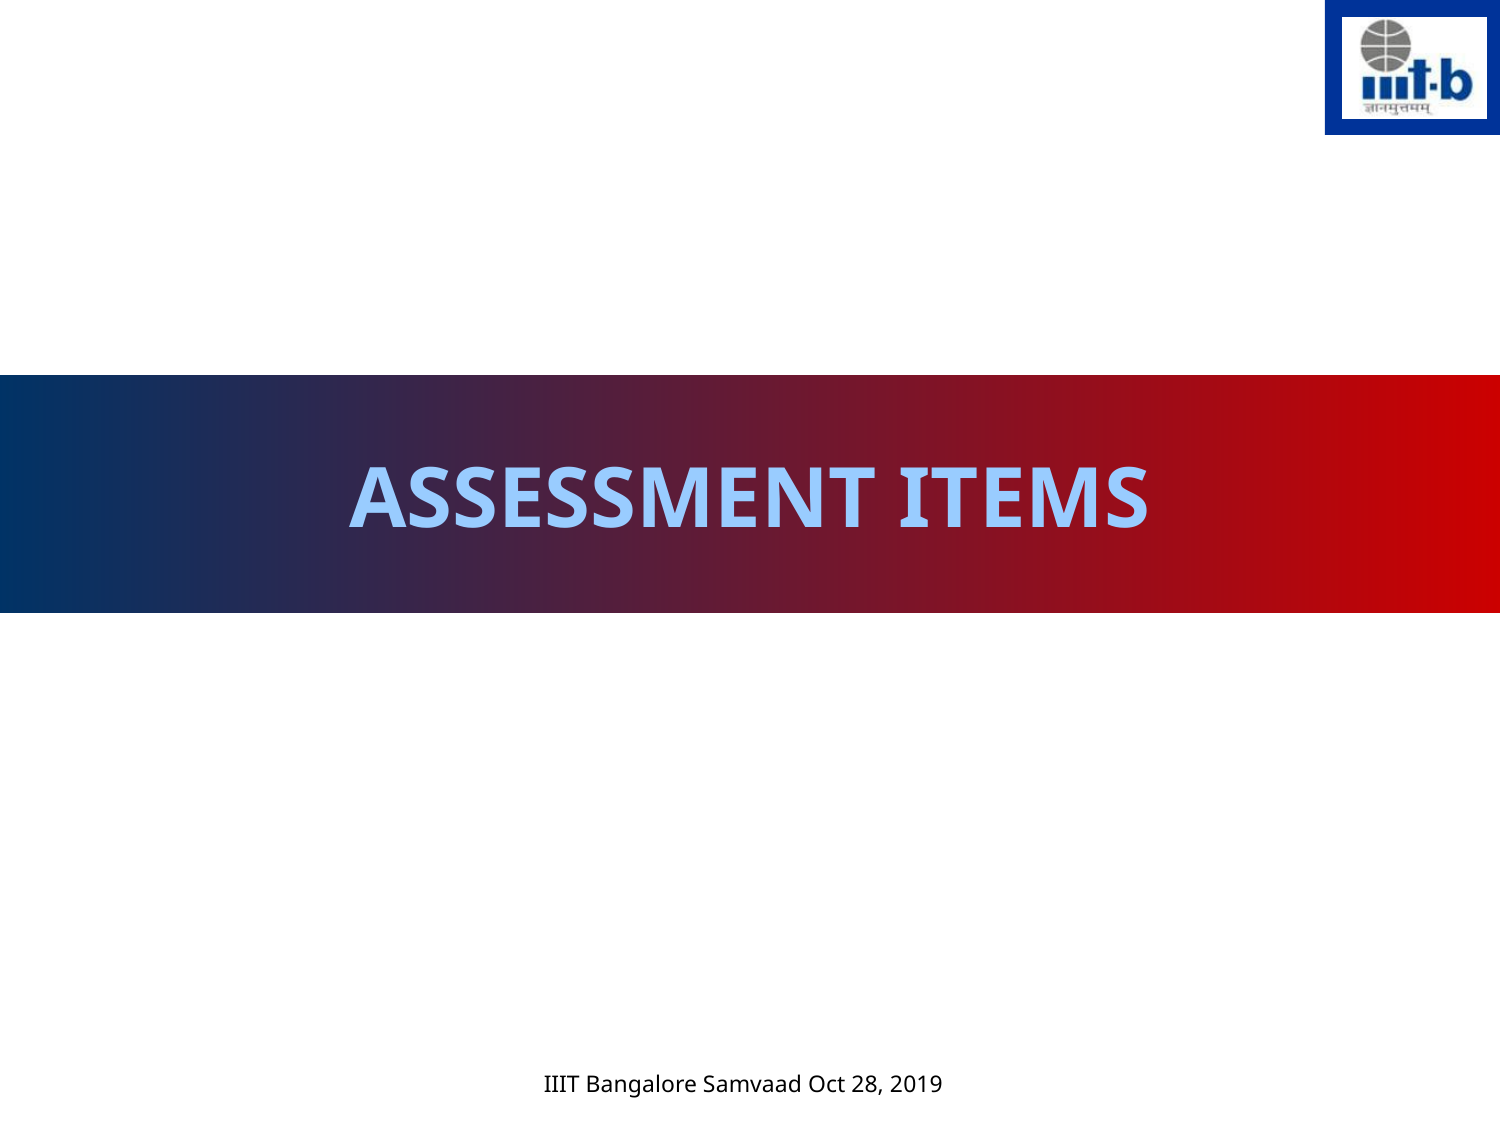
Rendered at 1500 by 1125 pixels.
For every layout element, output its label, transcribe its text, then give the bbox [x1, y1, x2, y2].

text_box Assessment items [0, 375, 1500, 613]
text_box IIIT Bangalore Samvaad Oct 28, 2019 [437, 1062, 1050, 1103]
picture [1342, 17, 1487, 119]
